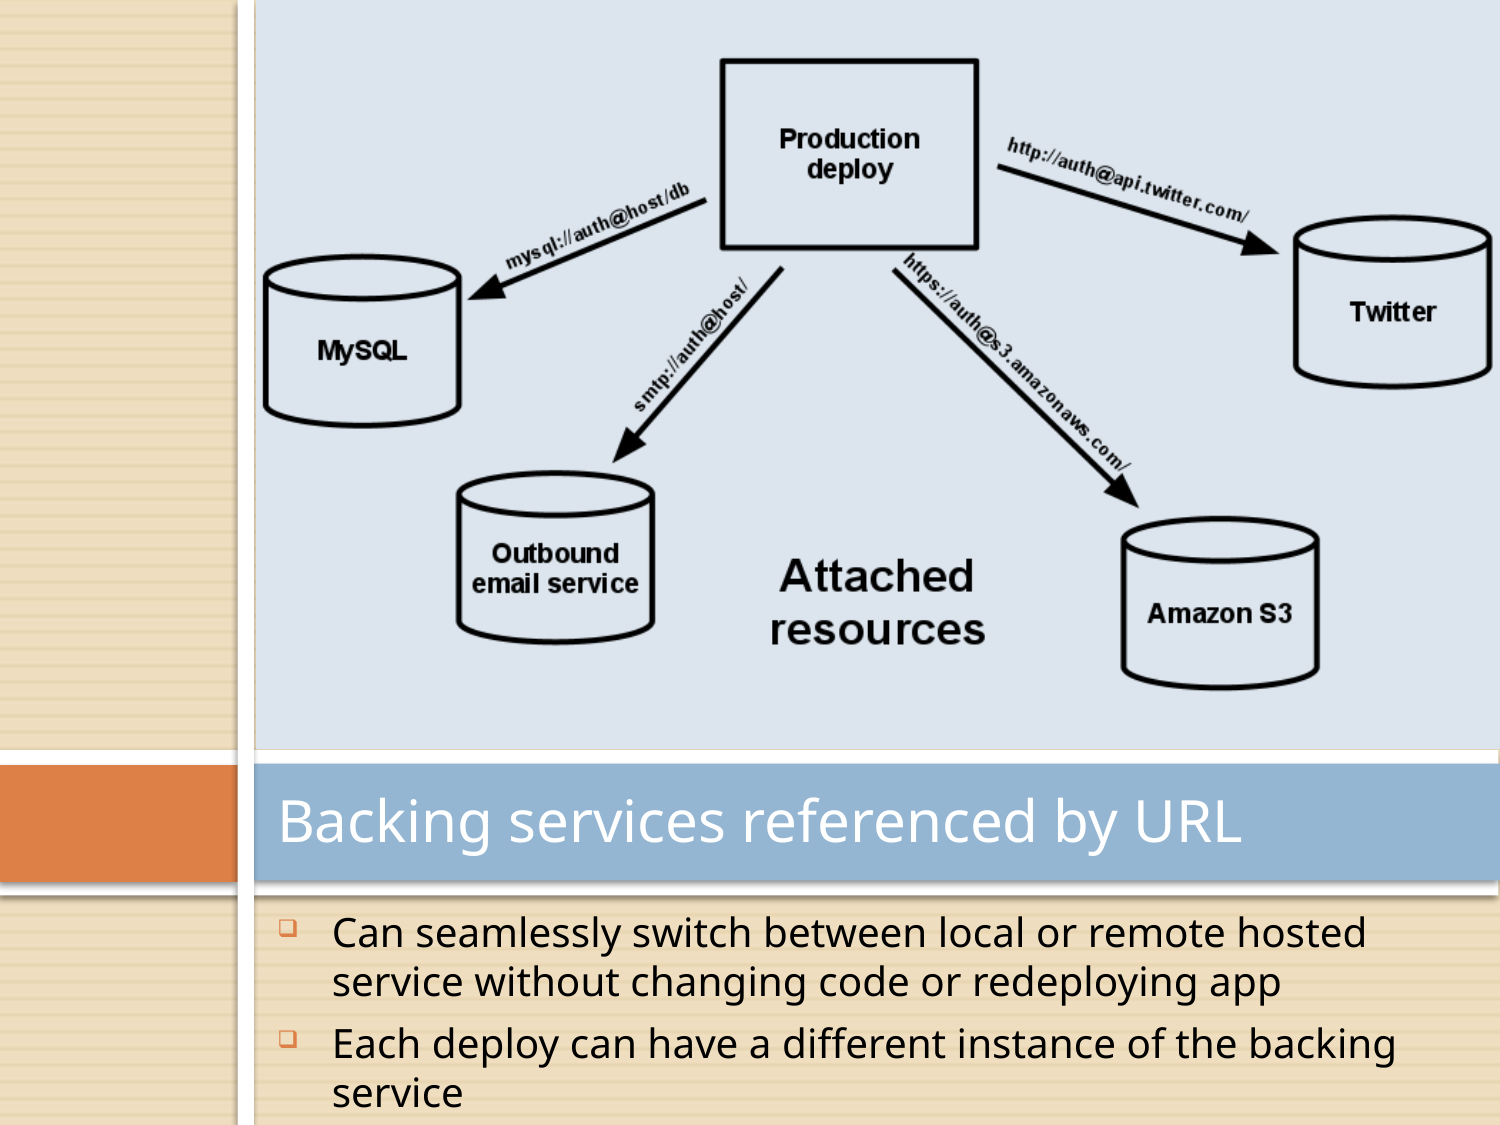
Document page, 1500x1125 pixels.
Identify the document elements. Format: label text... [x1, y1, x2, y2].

picture [255, 0, 1500, 750]
title Backing services referenced by URL [262, 762, 1463, 875]
list Can seamlessly switch between local or remote hosted service without changing code or redeploying app Each deploy can have a different instance of the backing service [262, 900, 1463, 1125]
